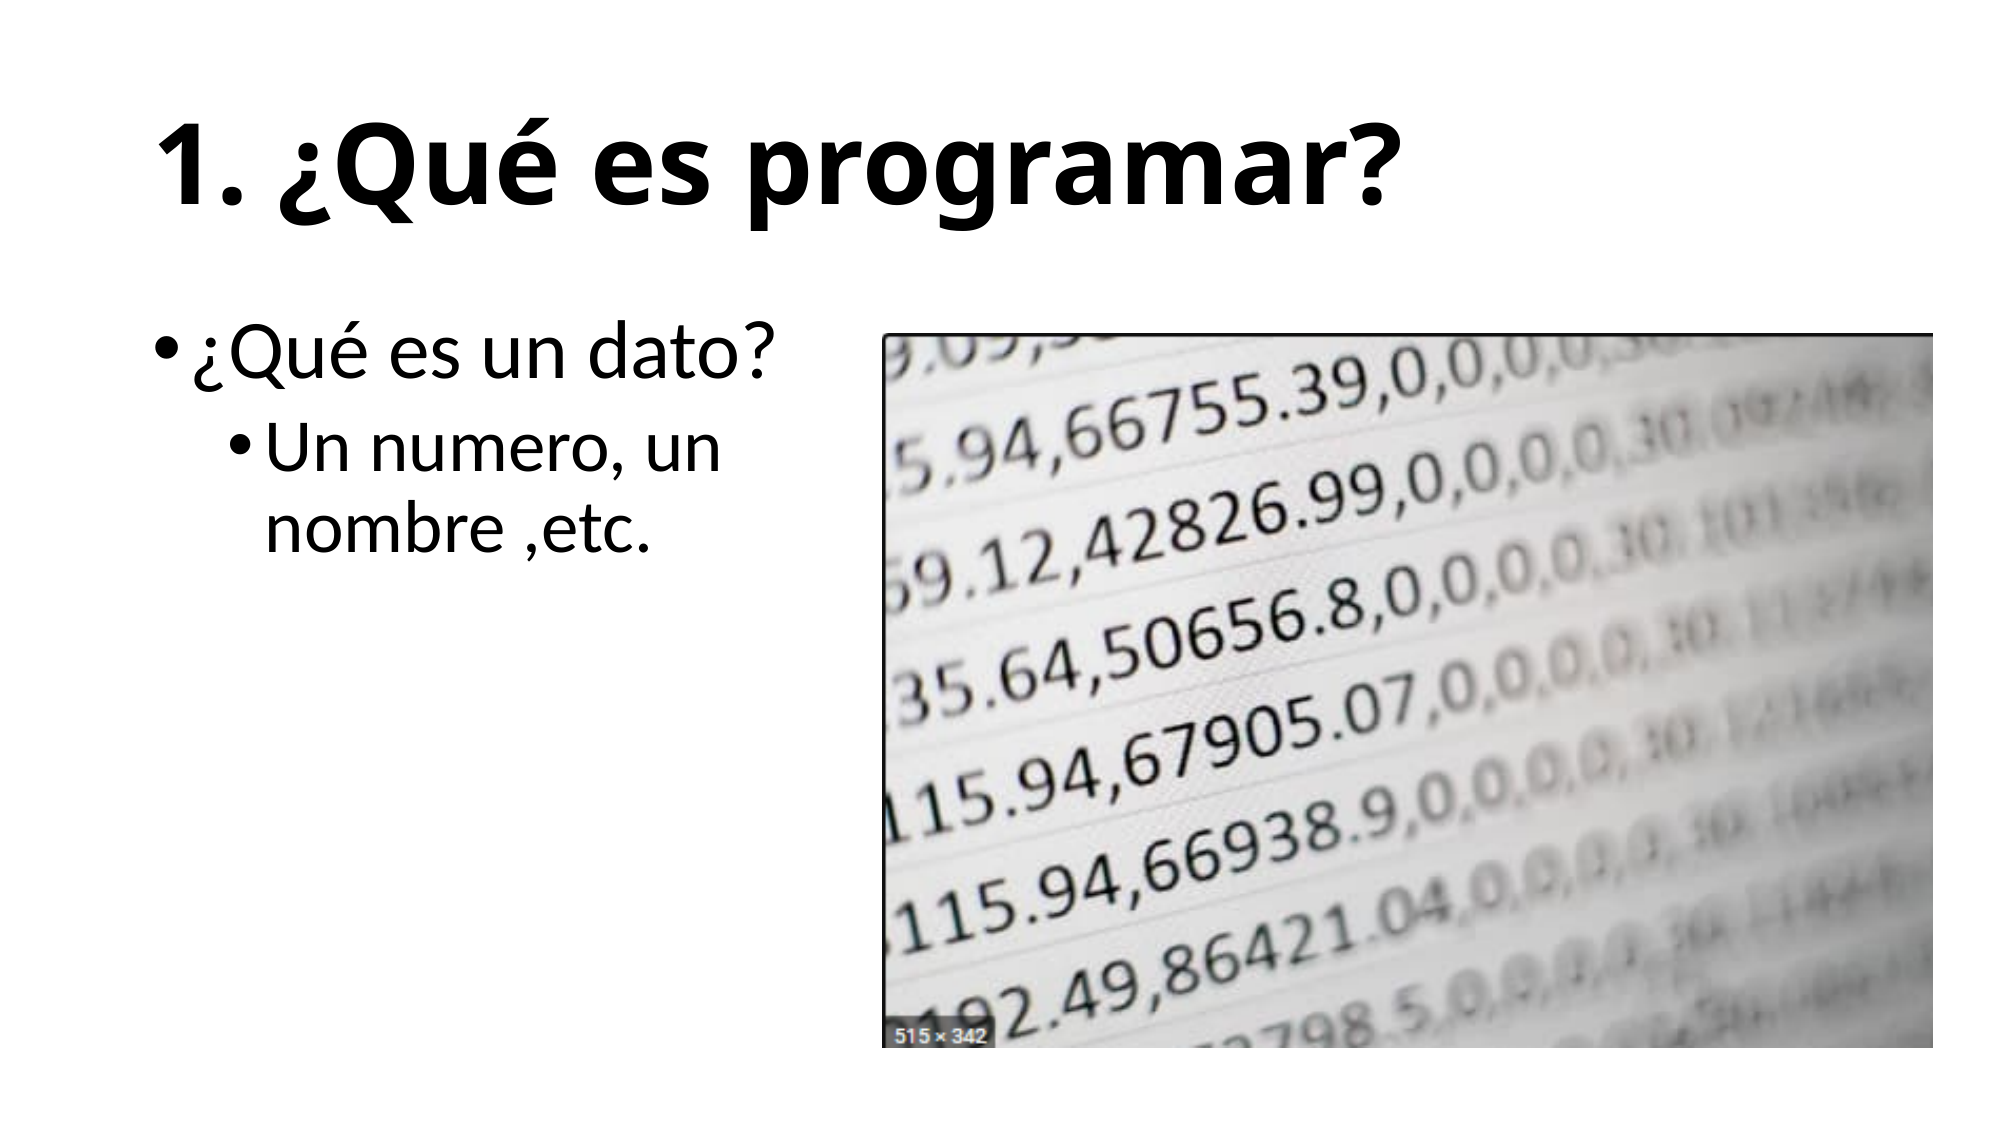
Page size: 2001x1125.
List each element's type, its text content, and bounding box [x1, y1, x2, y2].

title 1. ¿Qué es programar? [137, 59, 1863, 278]
picture [882, 333, 1933, 1048]
list ¿Qué es un dato? Un numero, un nombre ,etc. [137, 299, 948, 1014]
